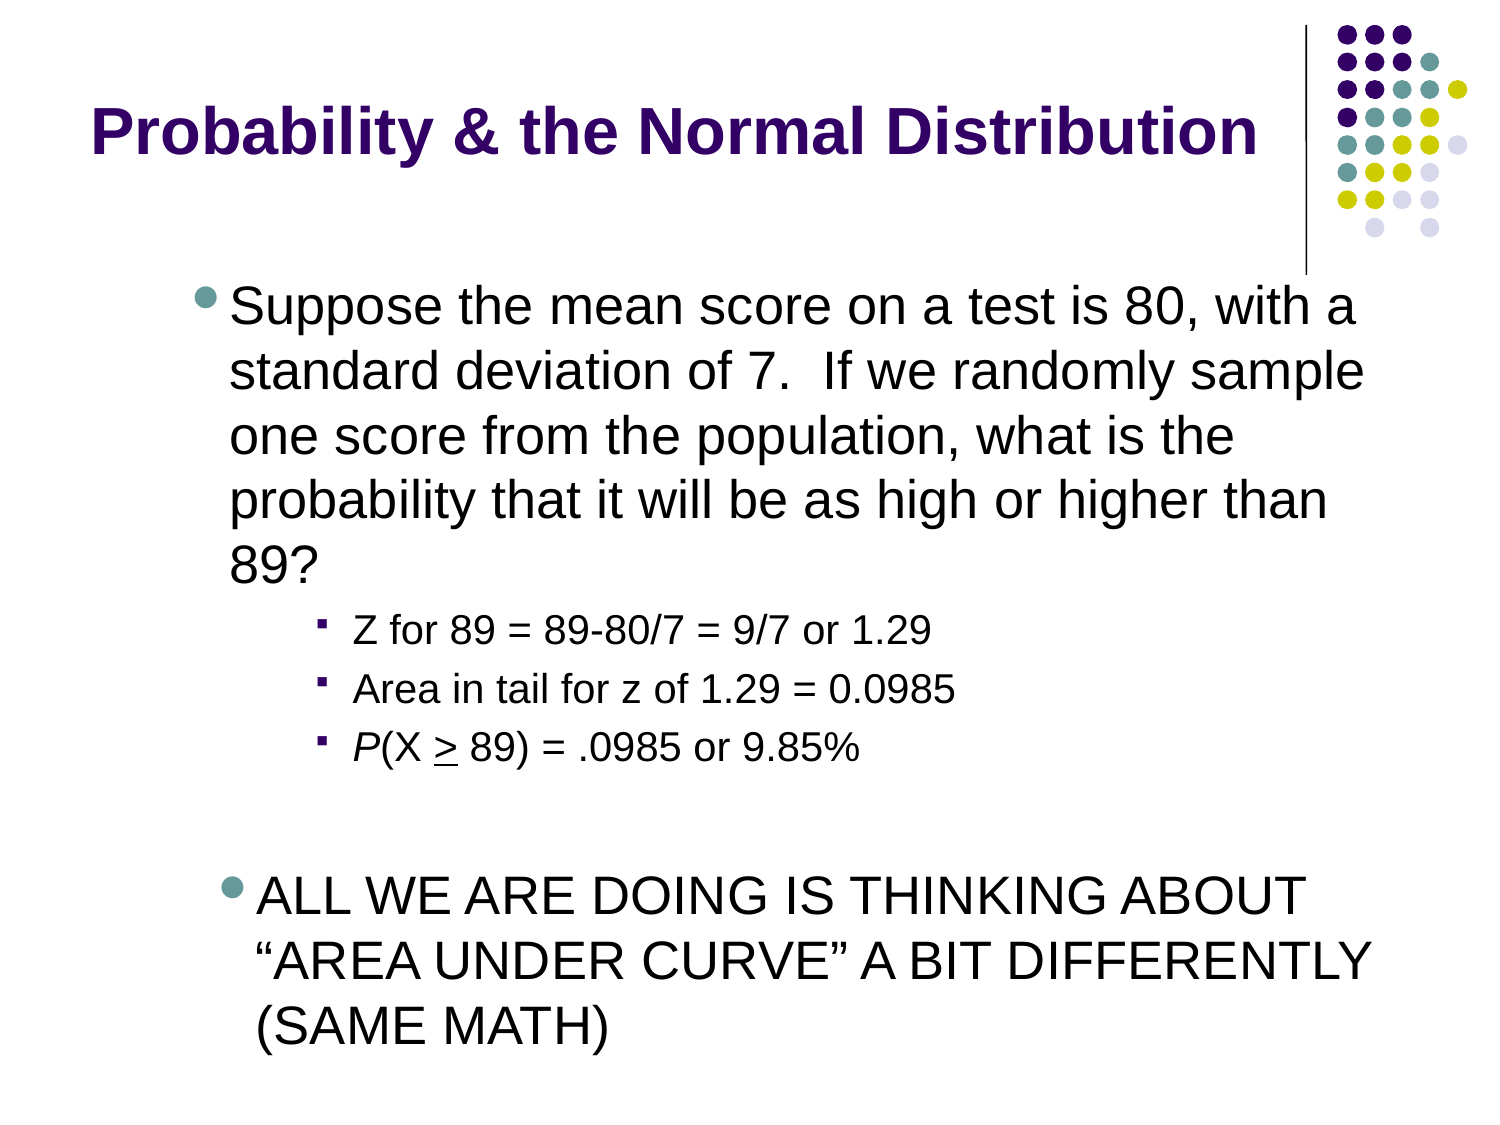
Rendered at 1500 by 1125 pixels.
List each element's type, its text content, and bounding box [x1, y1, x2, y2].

title Probability & the Normal Distribution [74, 74, 1313, 176]
list Suppose the mean score on a test is 80, with a standard deviation of 7. If we randomly sample one score from the population, what is the probability that it will be as high or higher than 89? Z for 89 = 89-80/7 = 9/7 or 1.29 Area in tail for z of 1.29 = 0.0985 P(X > 89) = .0985 or 9.85% ALL WE ARE DOING IS THINKING ABOUT “AREA UNDER CURVE” A BIT DIFFERENTLY (SAME MATH) [74, 262, 1426, 1076]
